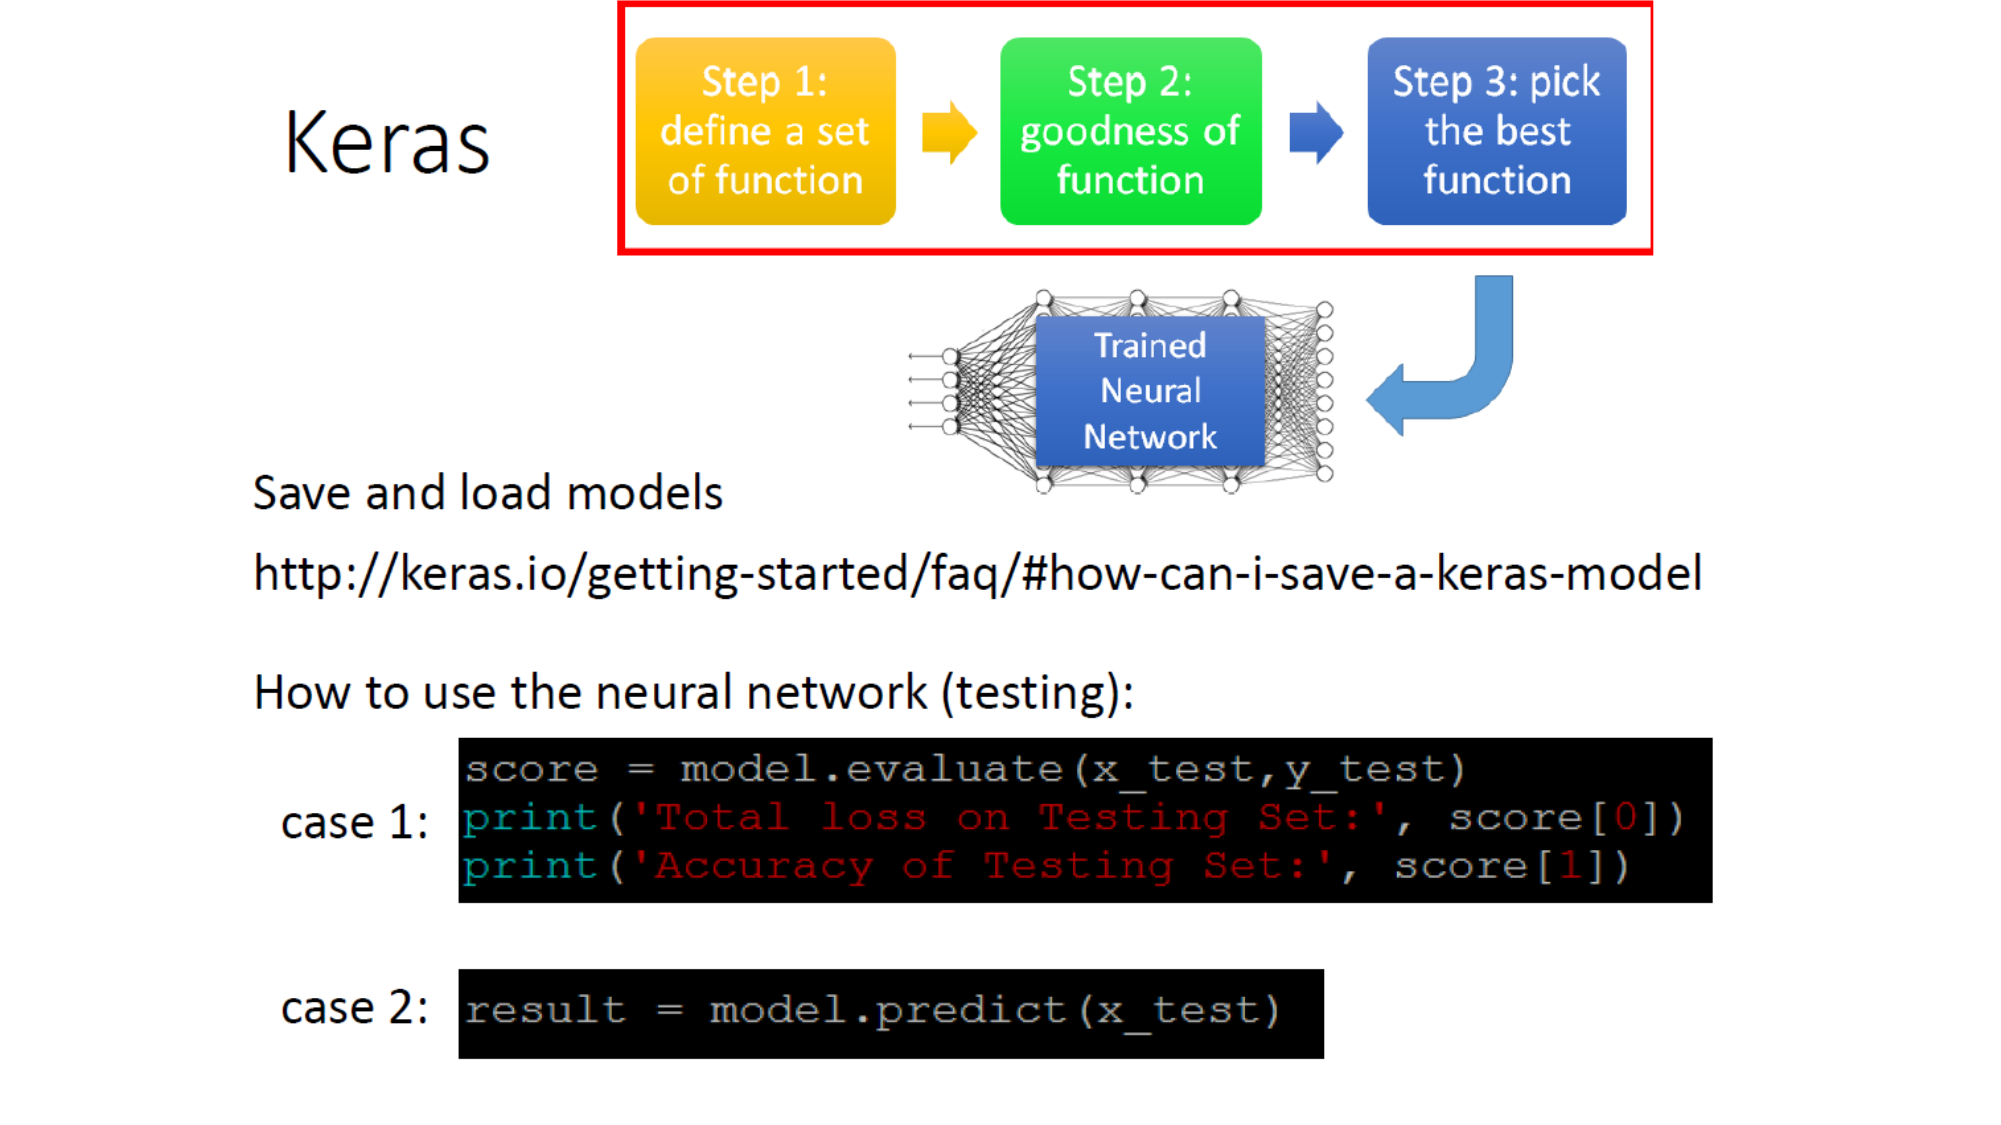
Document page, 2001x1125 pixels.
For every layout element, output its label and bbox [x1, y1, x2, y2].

picture [246, 0, 1738, 1071]
